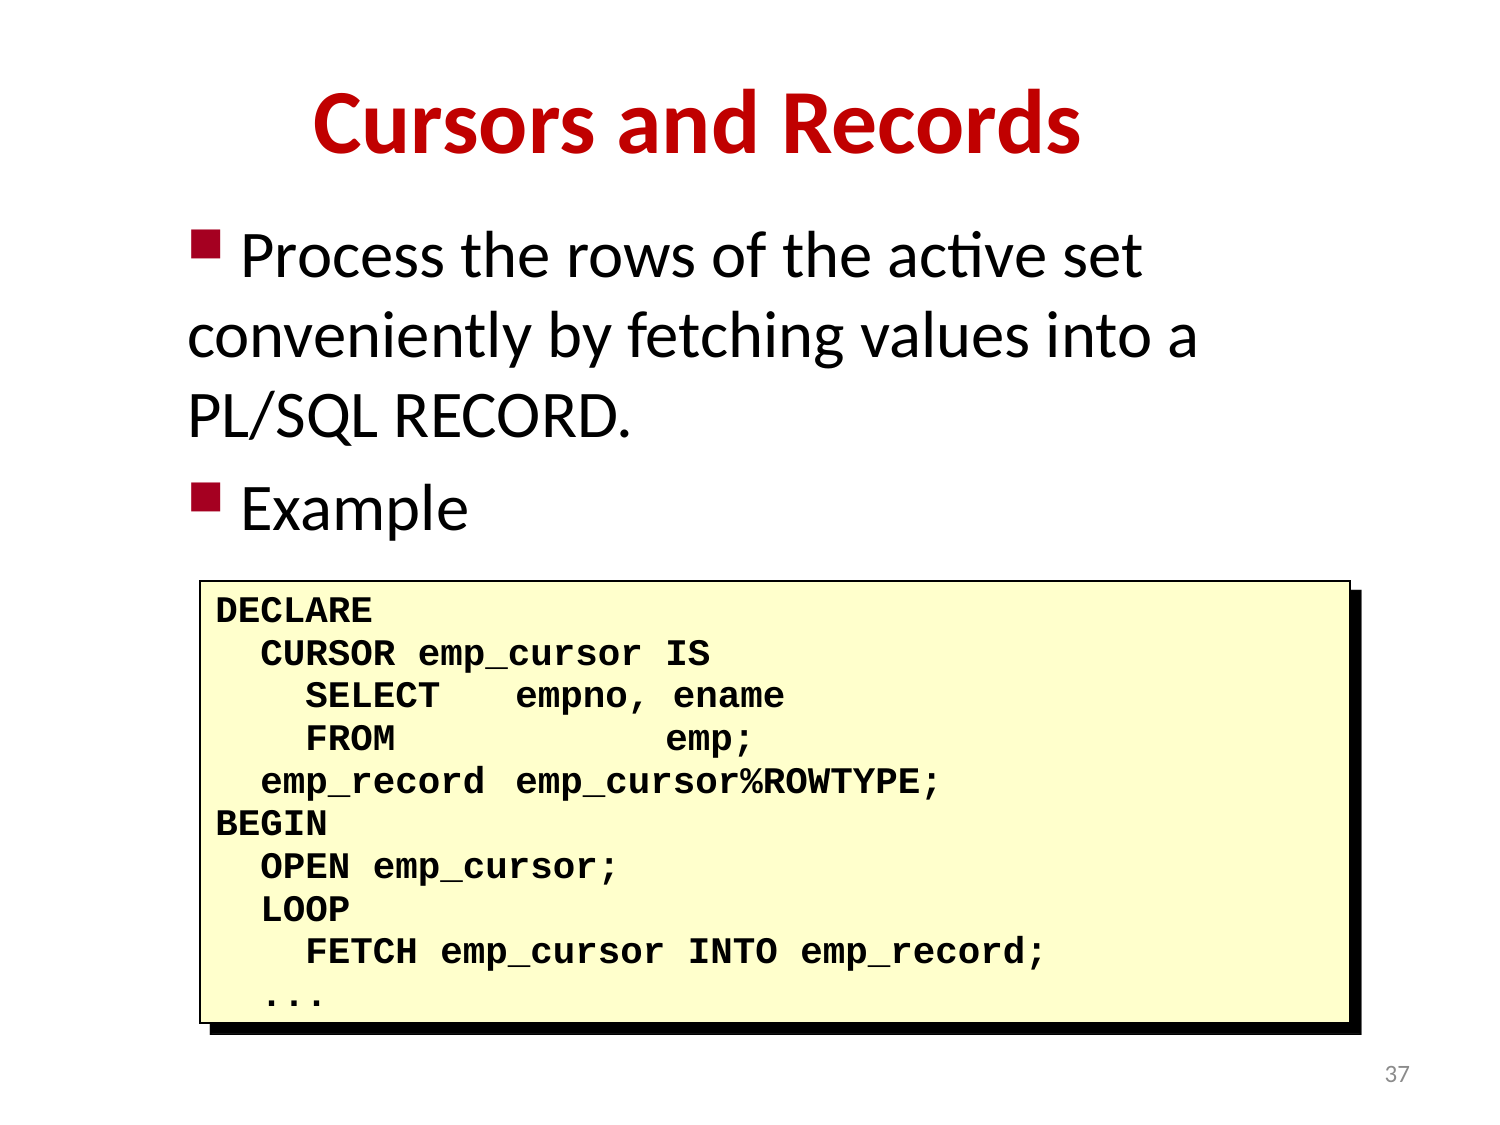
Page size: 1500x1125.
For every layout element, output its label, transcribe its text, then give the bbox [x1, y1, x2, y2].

text_box DECLARE CURSOR emp_cursor IS SELECT empno, ename FROM emp; emp_record emp_cursor%ROWTYPE; BEGIN OPEN emp_cursor; LOOP FETCH emp_cursor INTO emp_record; ... [200, 580, 1350, 1023]
text_box Cursors and Records [298, 54, 1098, 180]
slide_number 37 [1074, 1042, 1425, 1103]
text_box Process the rows of the active set conveniently by fetching values into a PL/SQL RECORD. Example [172, 203, 1325, 596]
